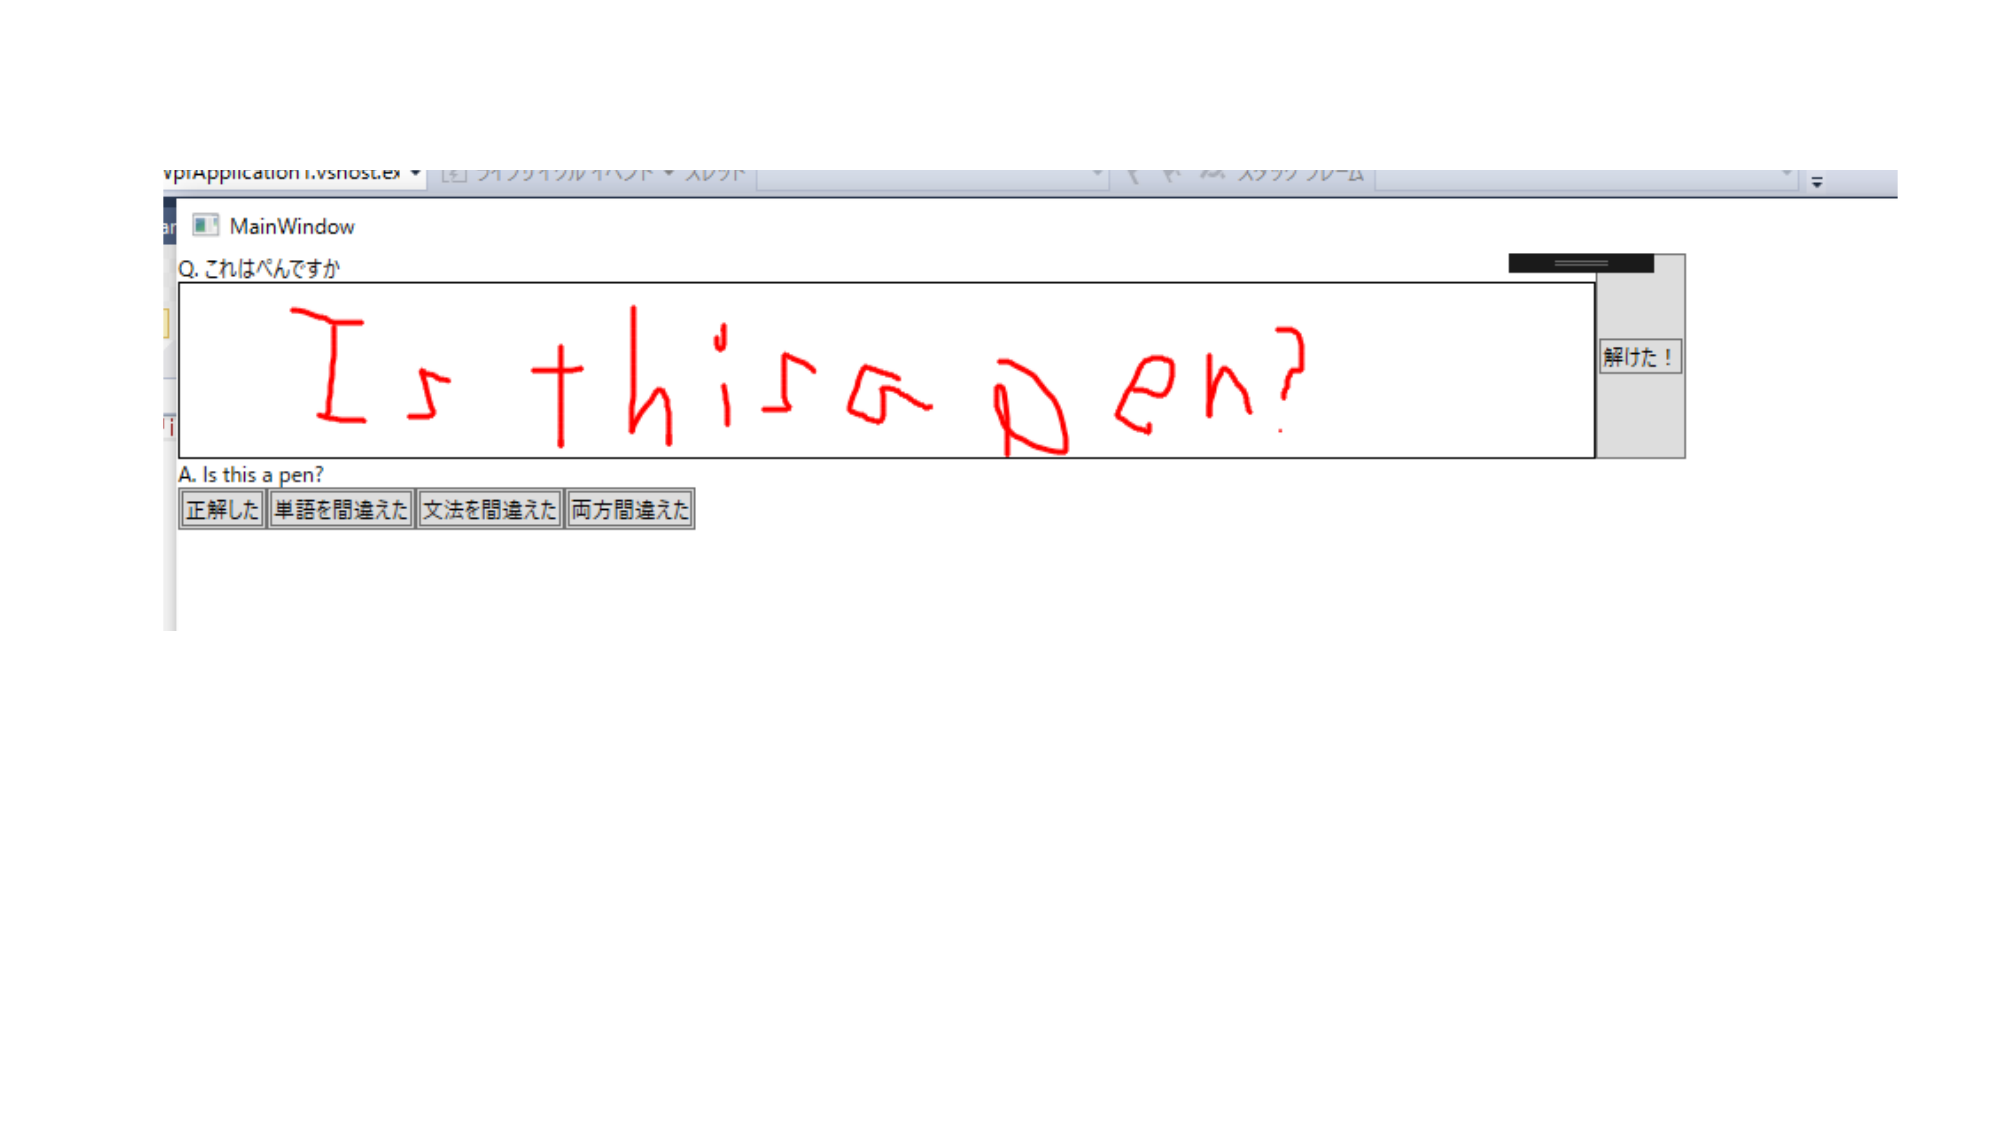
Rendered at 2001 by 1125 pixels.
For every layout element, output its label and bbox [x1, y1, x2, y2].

picture [163, 170, 1898, 631]
